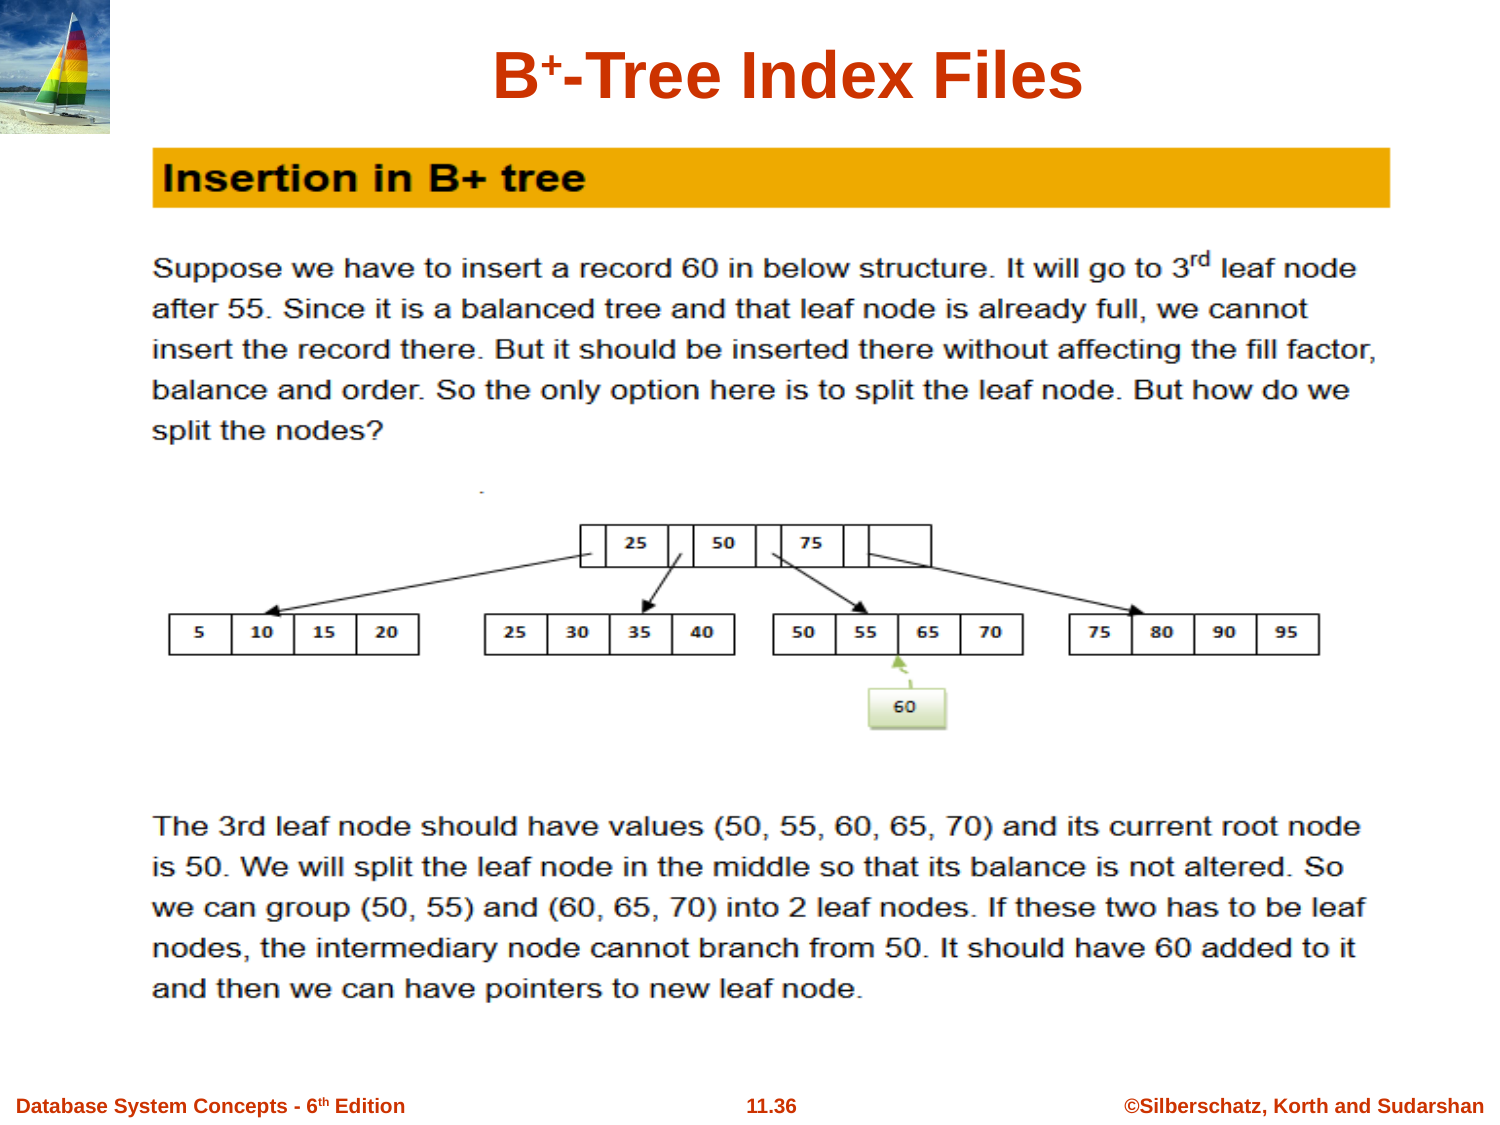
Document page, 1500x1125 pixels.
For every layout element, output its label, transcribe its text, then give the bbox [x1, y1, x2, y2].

title B+-Tree Index Files [125, 18, 1452, 120]
picture [125, 140, 1452, 1017]
picture [0, 0, 110, 134]
